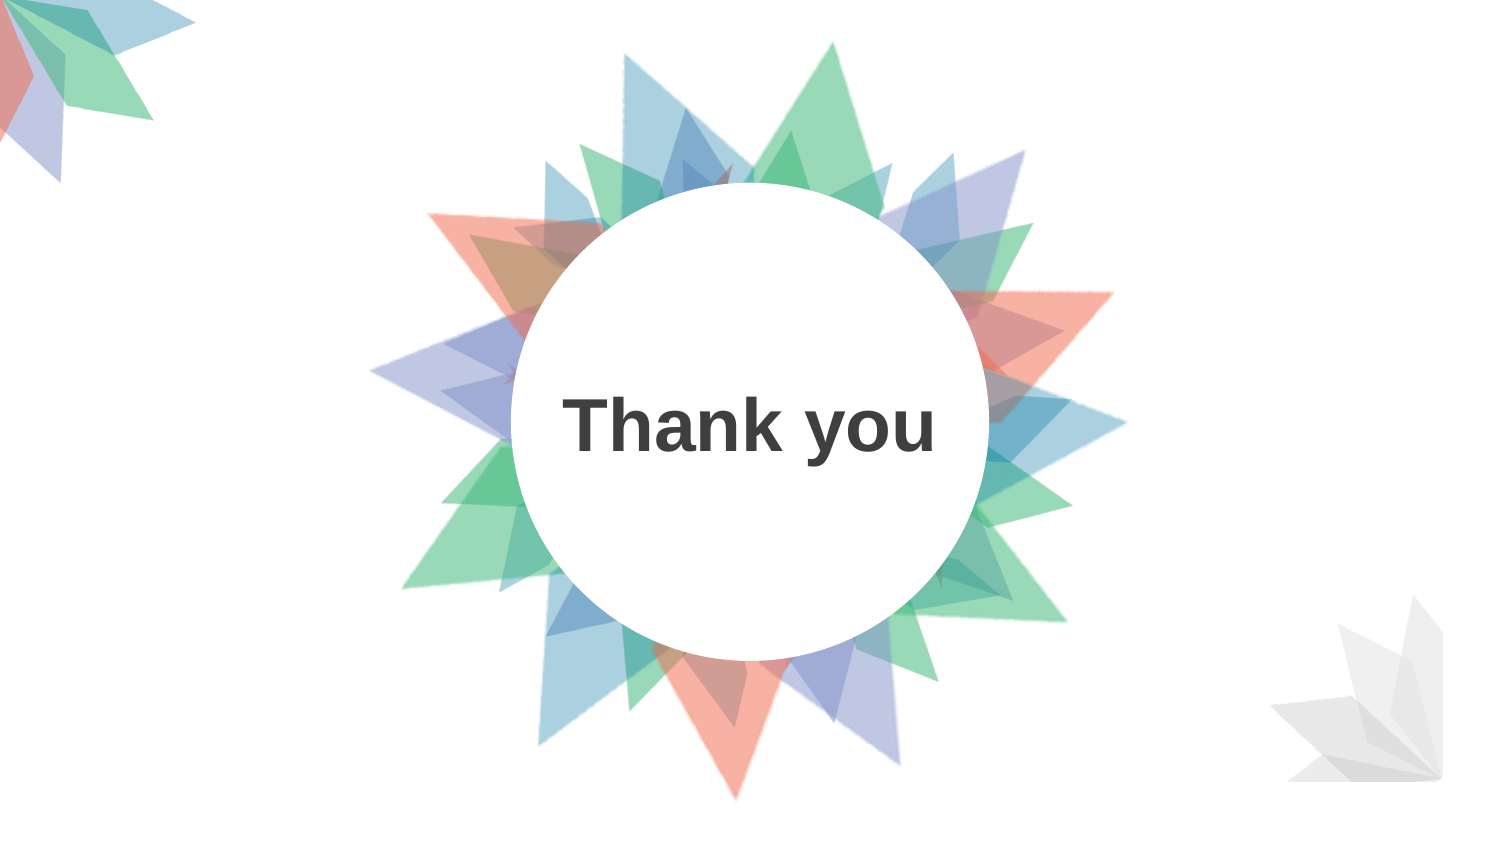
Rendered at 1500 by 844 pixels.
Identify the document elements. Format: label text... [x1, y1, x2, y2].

picture [366, 40, 1136, 803]
picture [1269, 594, 1443, 782]
list Thank you [525, 374, 975, 470]
picture [0, 0, 196, 183]
